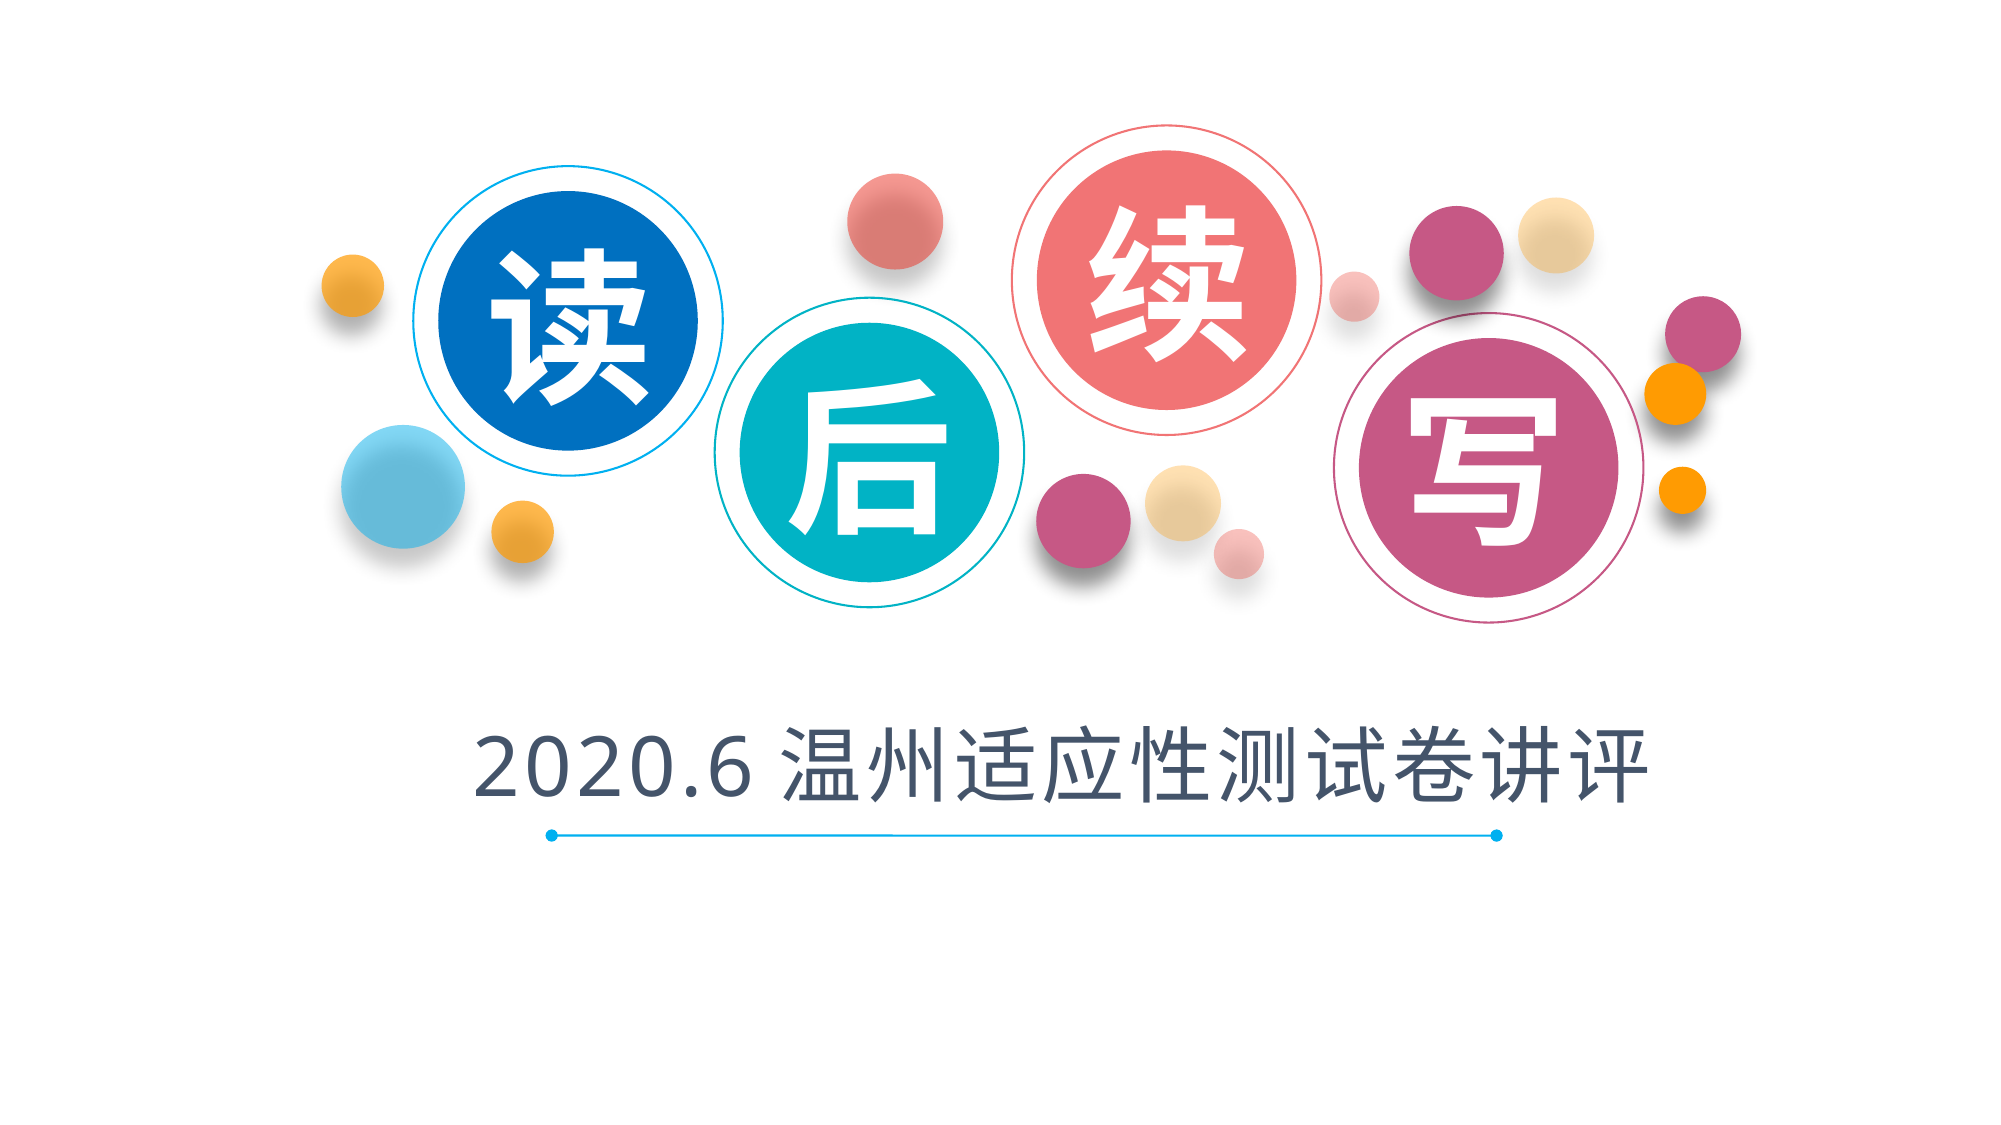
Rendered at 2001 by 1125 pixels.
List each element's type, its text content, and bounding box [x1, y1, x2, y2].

text_box [1329, 271, 1380, 312]
text_box [1665, 296, 1742, 373]
text_box 2020.6温州适应性测试卷讲评 [457, 705, 1667, 821]
text_box [1145, 465, 1222, 542]
text_box [847, 173, 944, 270]
text_box [491, 500, 554, 564]
text_box [1518, 197, 1595, 274]
text_box [1036, 473, 1131, 569]
text_box [545, 829, 1503, 842]
text_box [1658, 466, 1707, 514]
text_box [1011, 125, 1322, 436]
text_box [714, 297, 1025, 608]
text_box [1333, 312, 1644, 623]
text_box [321, 254, 385, 318]
text_box [1213, 529, 1265, 580]
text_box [413, 165, 723, 476]
text_box [1409, 205, 1504, 301]
text_box [1649, 363, 1707, 425]
text_box [341, 424, 465, 549]
